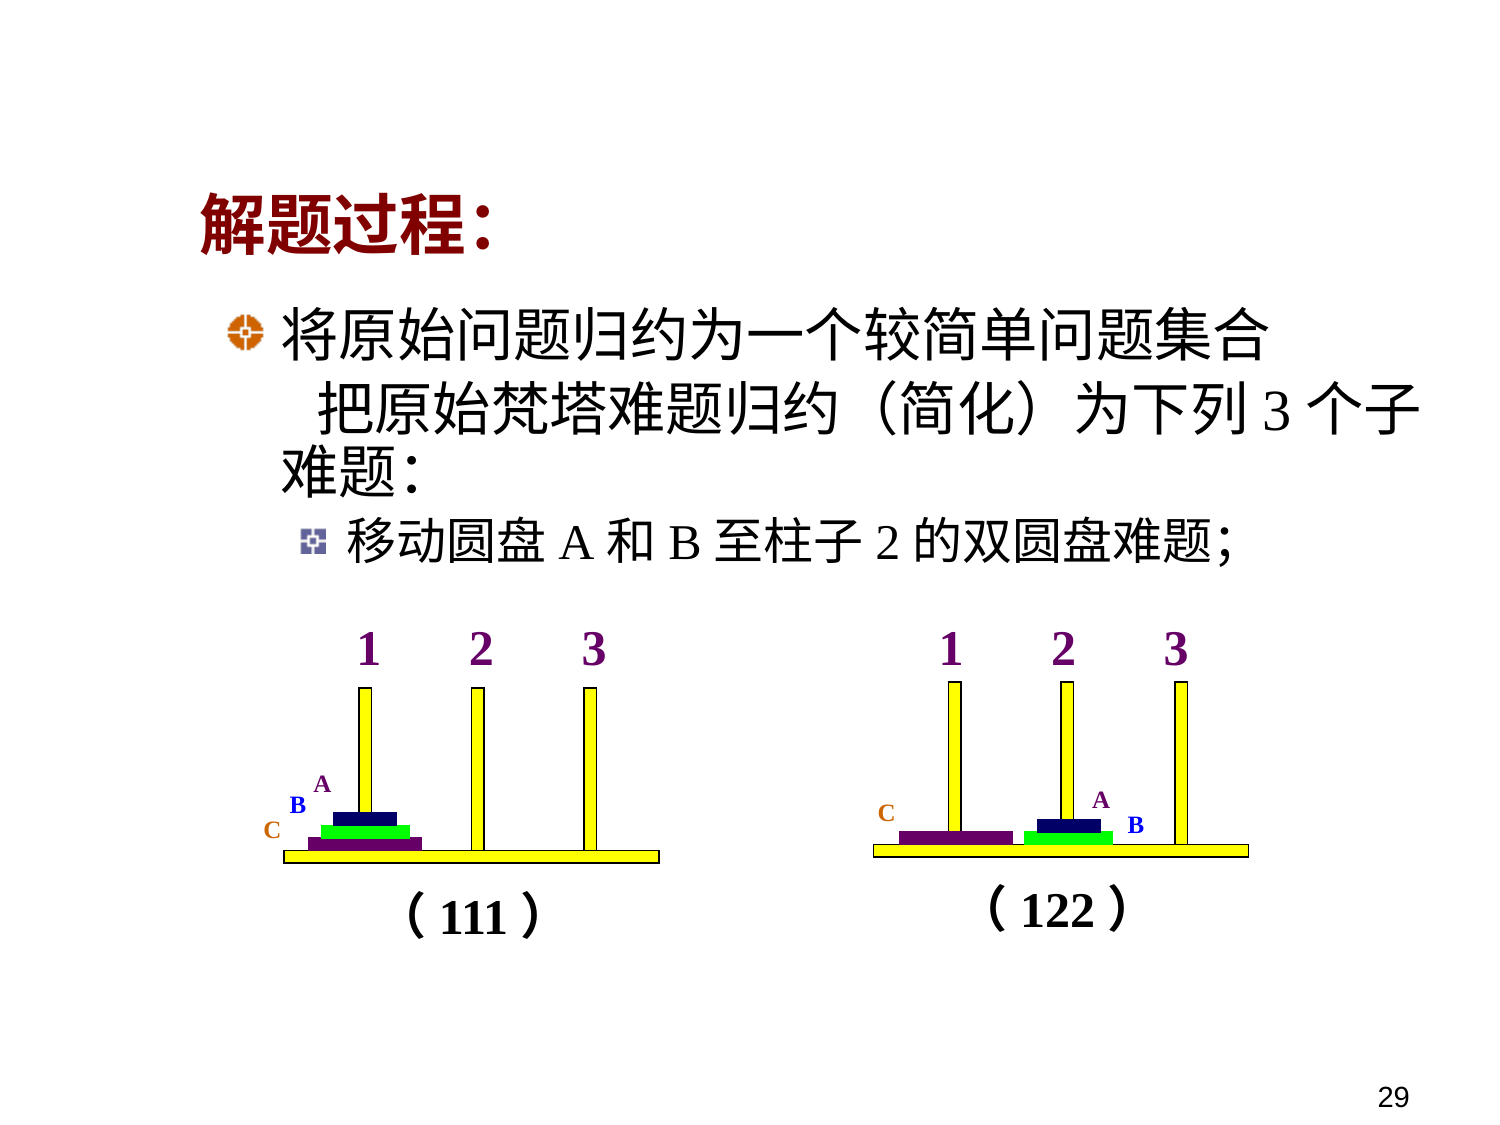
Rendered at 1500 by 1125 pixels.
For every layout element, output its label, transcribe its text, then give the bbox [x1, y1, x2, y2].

picture [299, 527, 326, 554]
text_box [248, 619, 660, 864]
title 解题过程： [184, 160, 1348, 287]
text_box （111） [362, 888, 586, 952]
list 将原始问题归约为一个较简单问题集合 把原始梵塔难题归约（简化）为下列3个子难题： 移动圆盘A和B至柱子2的双圆盘难题； [209, 298, 1448, 601]
text_box （122） [943, 881, 1172, 945]
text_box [862, 619, 1249, 858]
slide_number 29 [891, 1070, 1426, 1106]
picture [224, 313, 266, 355]
